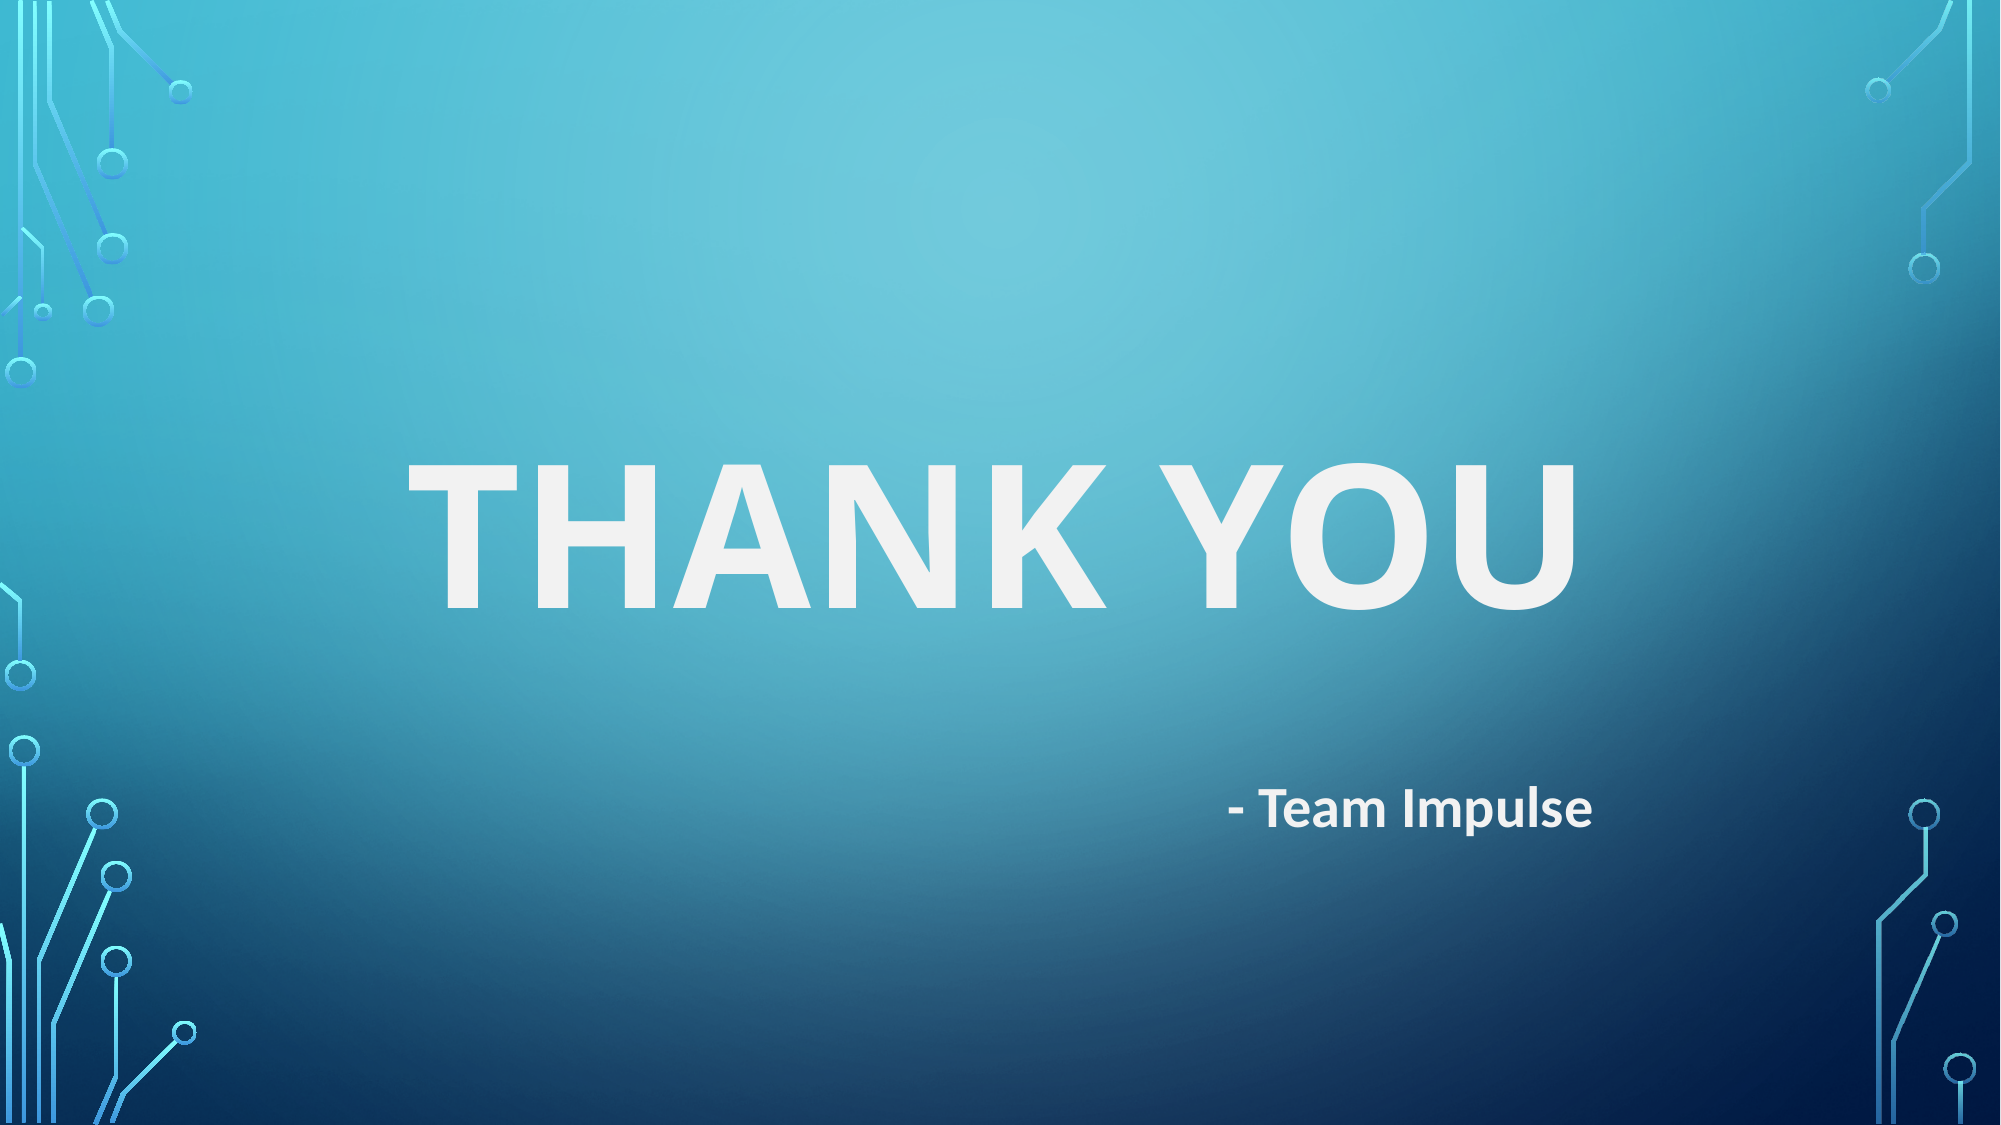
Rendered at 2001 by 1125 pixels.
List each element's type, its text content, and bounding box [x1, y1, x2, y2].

text_box - Team Impulse [1212, 726, 1773, 847]
text_box THANK YOU [169, 400, 1826, 656]
